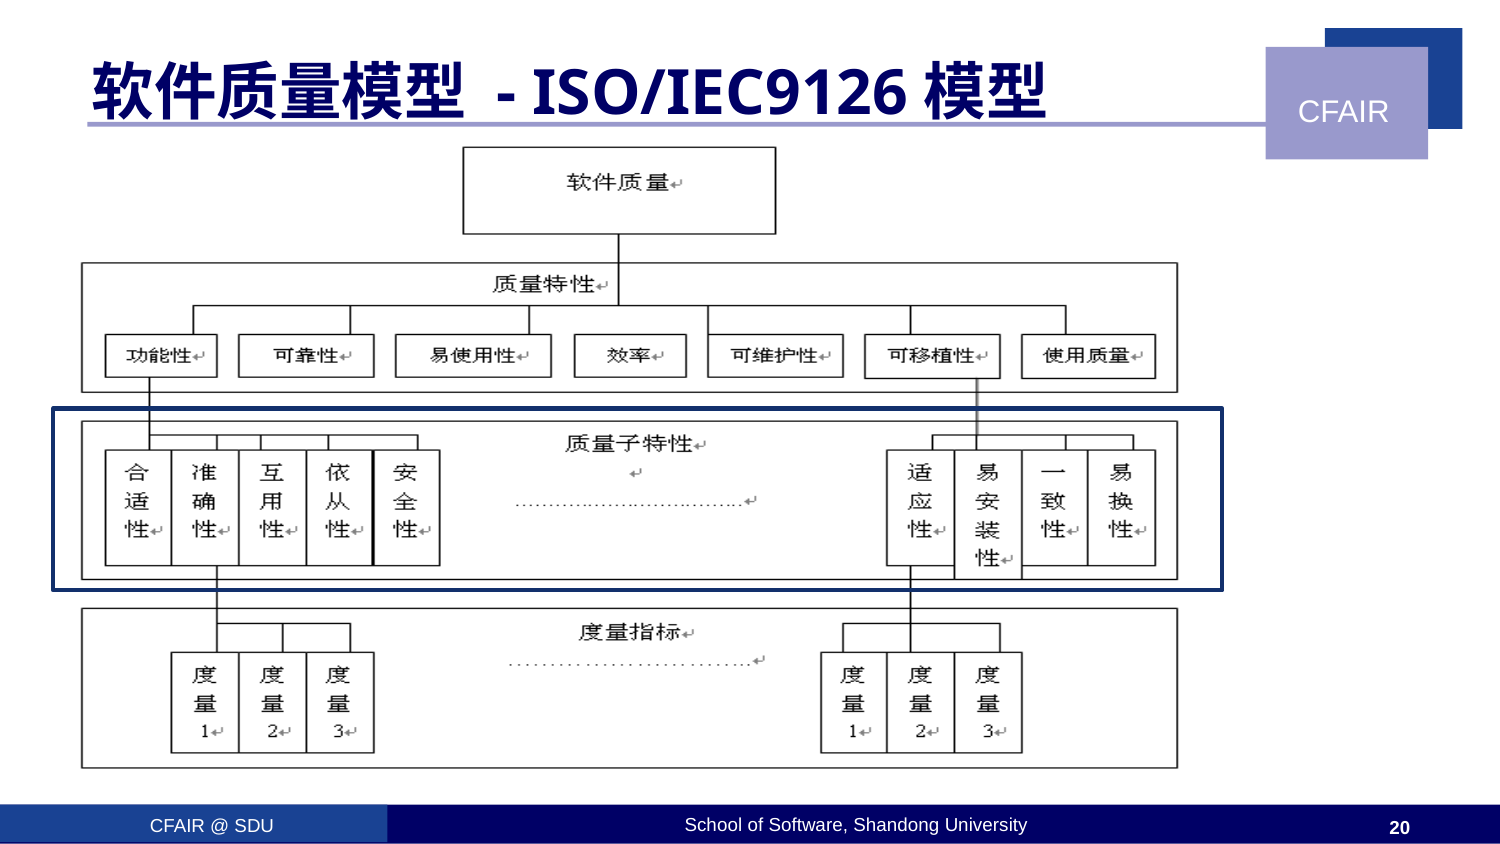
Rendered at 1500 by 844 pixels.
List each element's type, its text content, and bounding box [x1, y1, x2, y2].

text_box [1213, 406, 1224, 592]
text_box [51, 406, 71, 592]
picture [76, 138, 1210, 780]
title 软件质量模型 - ISO/IEC9126模型 [76, 44, 1291, 125]
